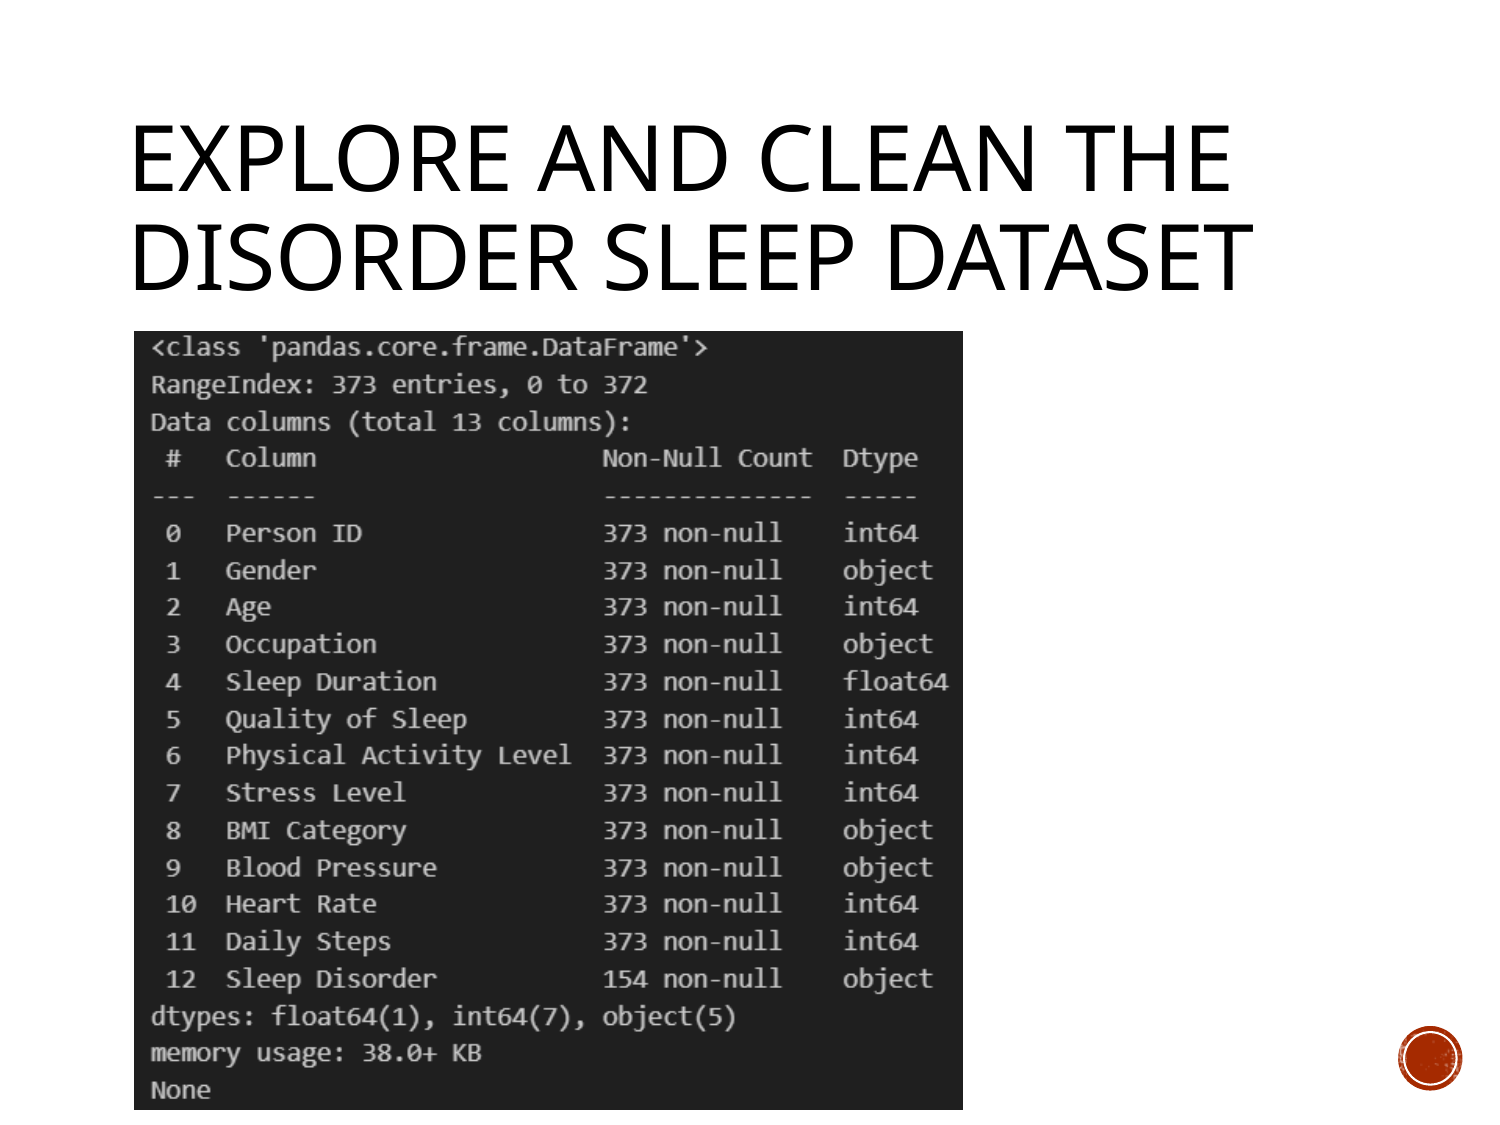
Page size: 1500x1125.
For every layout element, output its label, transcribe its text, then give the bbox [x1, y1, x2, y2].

title Explore and clean the disorder Sleep dataset [112, 79, 1388, 344]
picture [134, 331, 963, 1110]
